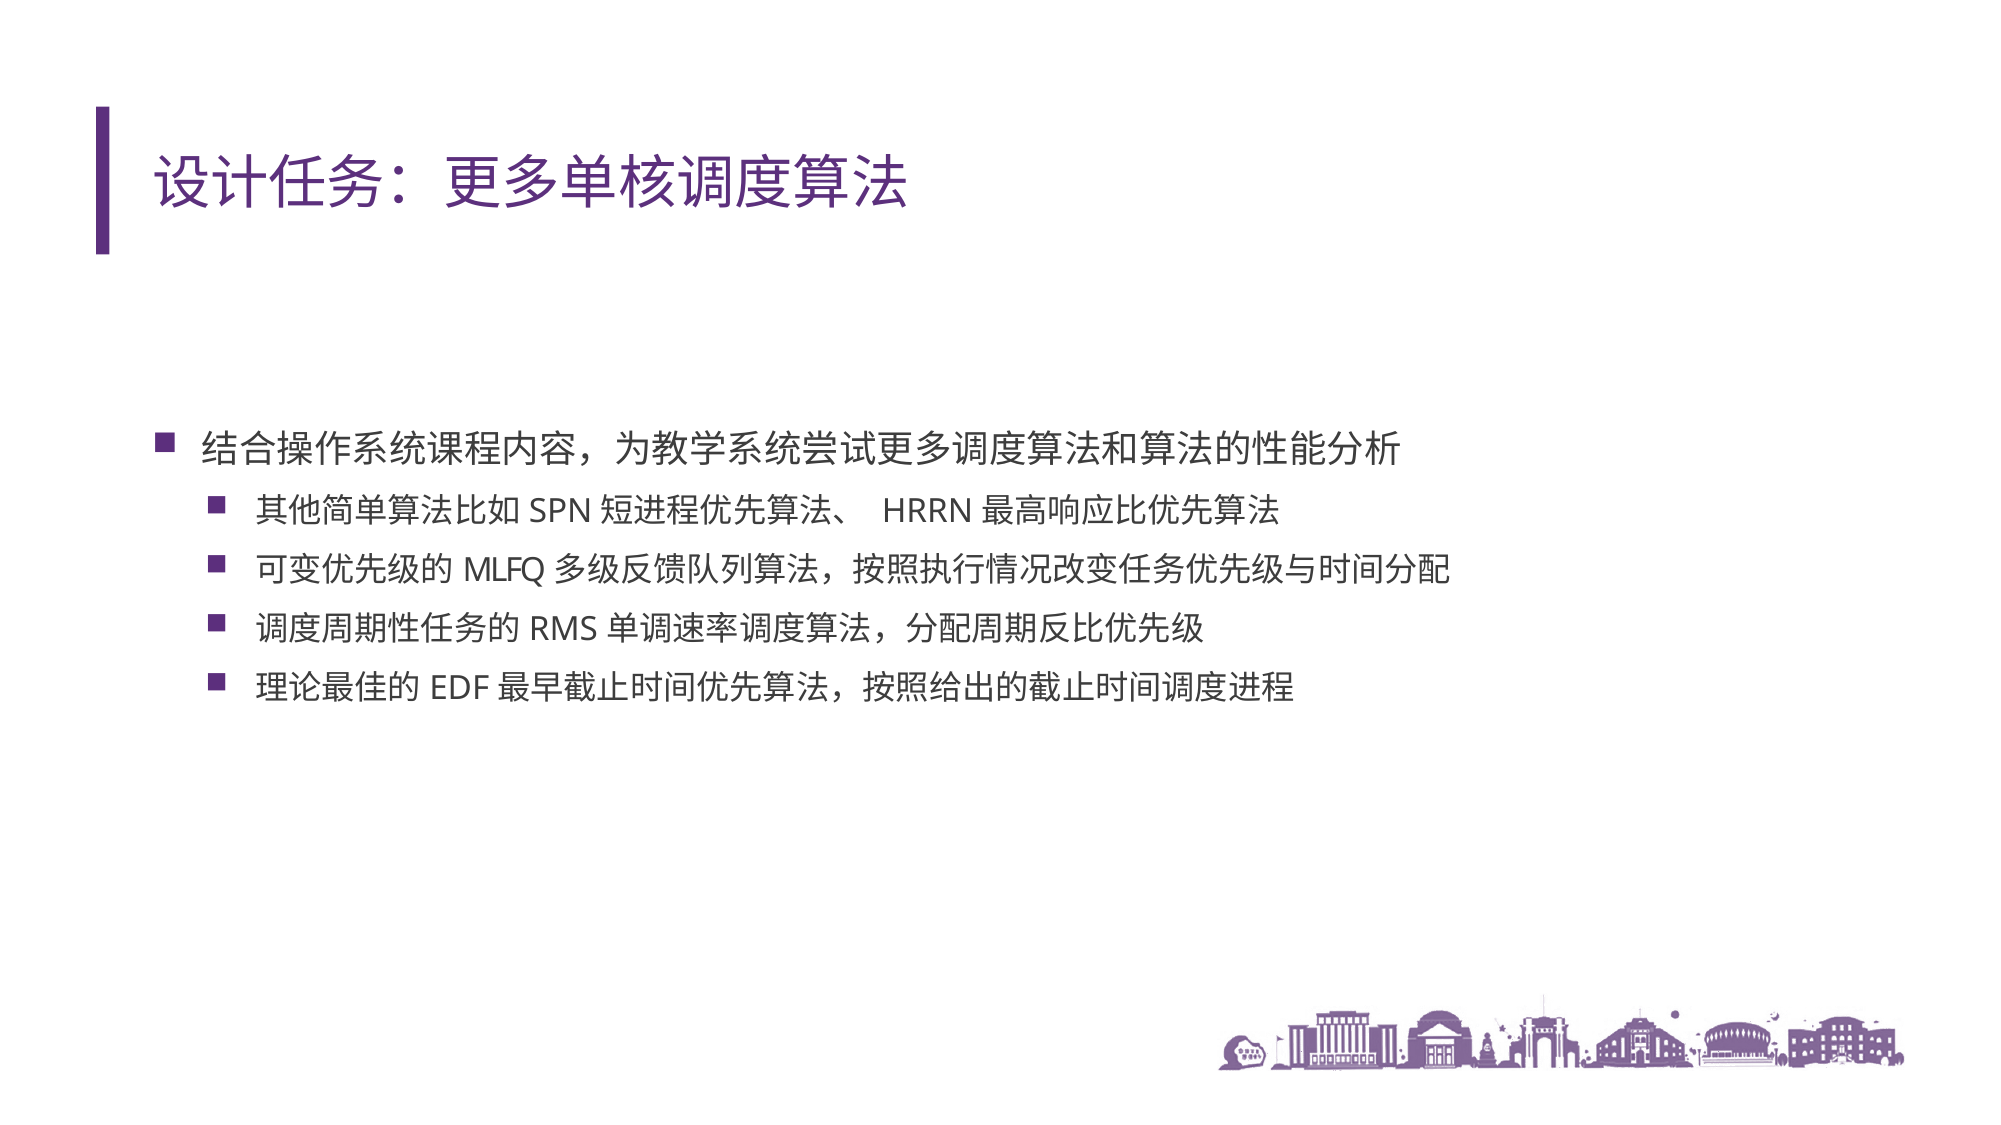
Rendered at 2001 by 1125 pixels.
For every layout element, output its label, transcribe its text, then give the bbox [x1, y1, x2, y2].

list 结合操作系统课程内容，为教学系统尝试更多调度算法和算法的性能分析 其他简单算法比如SPN短进程优先算法、 HRRN最高响应比优先算法 可变优先级的MLFQ多级反馈队列算法，按照执行情况改变任务优先级与时间分配 调度周期性任务的RMS单调速率调度算法，分配周期反比优先级 理论最佳的EDF最早截止时间优先算法，按照给出的截止时间调度进程 [136, 357, 1863, 962]
title 设计任务：更多单核调度算法 [137, 97, 1863, 264]
